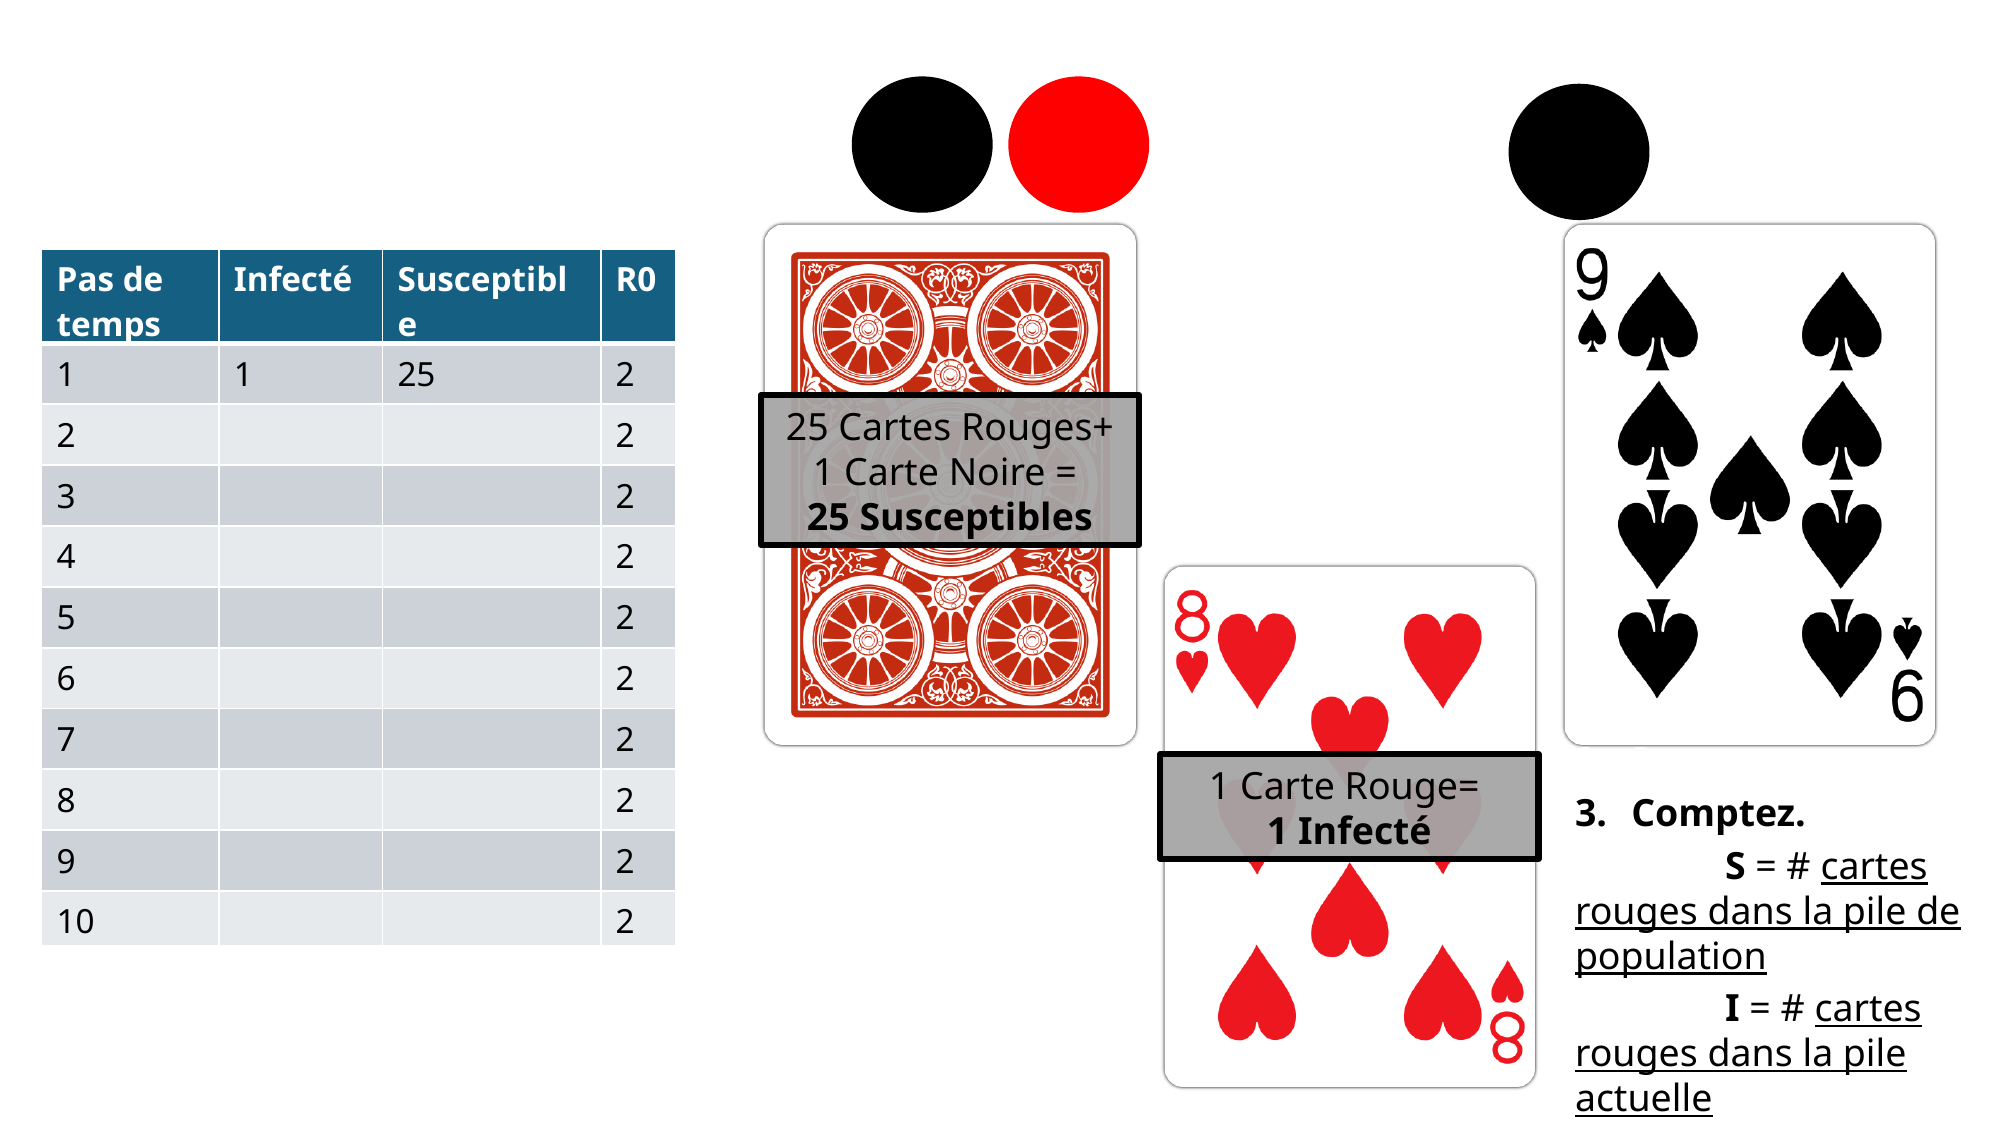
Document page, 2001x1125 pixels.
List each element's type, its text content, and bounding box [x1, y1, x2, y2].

table_cell [383, 709, 600, 768]
table_cell 7 [42, 709, 218, 768]
table_cell 25 [383, 346, 600, 403]
table_cell 2 [602, 466, 675, 525]
table_cell 2 [602, 405, 675, 464]
table_cell 4 [42, 527, 218, 586]
table_cell [220, 770, 382, 829]
table_cell [383, 527, 600, 586]
table_cell 2 [602, 892, 675, 945]
table_cell 2 [602, 588, 675, 647]
table_cell 10 [42, 892, 218, 945]
table_cell 5 [42, 588, 218, 647]
table_header Pas de temps [42, 250, 218, 341]
picture [760, 219, 1140, 750]
table_cell 6 [42, 649, 218, 708]
table_cell 2 [602, 831, 675, 890]
table_cell 8 [42, 770, 218, 829]
table_cell 2 [42, 405, 218, 464]
table_cell [220, 709, 382, 768]
table_cell [220, 649, 382, 708]
table_cell 9 [42, 831, 218, 890]
table_cell [383, 892, 600, 945]
picture [1159, 561, 1539, 1092]
table_cell [220, 831, 382, 890]
table_cell [220, 466, 382, 525]
table_cell [220, 527, 382, 586]
table_cell [220, 588, 382, 647]
table_cell [383, 770, 600, 829]
picture [1559, 219, 1939, 750]
table_cell [220, 405, 382, 464]
table_cell 2 [602, 527, 675, 586]
table_cell [383, 649, 600, 708]
table_cell [383, 831, 600, 890]
table_cell 3 [42, 466, 218, 525]
table_header Infecté [220, 250, 382, 341]
text_box [851, 76, 993, 213]
table_cell [220, 892, 382, 945]
table_cell 1 [220, 346, 382, 403]
table_cell 1 [42, 346, 218, 403]
table_cell [383, 588, 600, 647]
table_cell 2 [602, 649, 675, 708]
table_header Susceptible [383, 250, 600, 341]
table_cell 2 [602, 770, 675, 829]
table_cell 2 [602, 709, 675, 768]
table_cell [383, 405, 600, 464]
text_box [1508, 83, 1650, 219]
table_header R0 [602, 250, 675, 341]
text_box l R Comptez. S = # cartes rouges dans la pile de population I = # cartes rouges dans la pile actuelle [1560, 676, 2000, 1044]
table_cell [383, 466, 600, 525]
text_box [1008, 76, 1150, 213]
table_cell 2 [602, 346, 675, 403]
